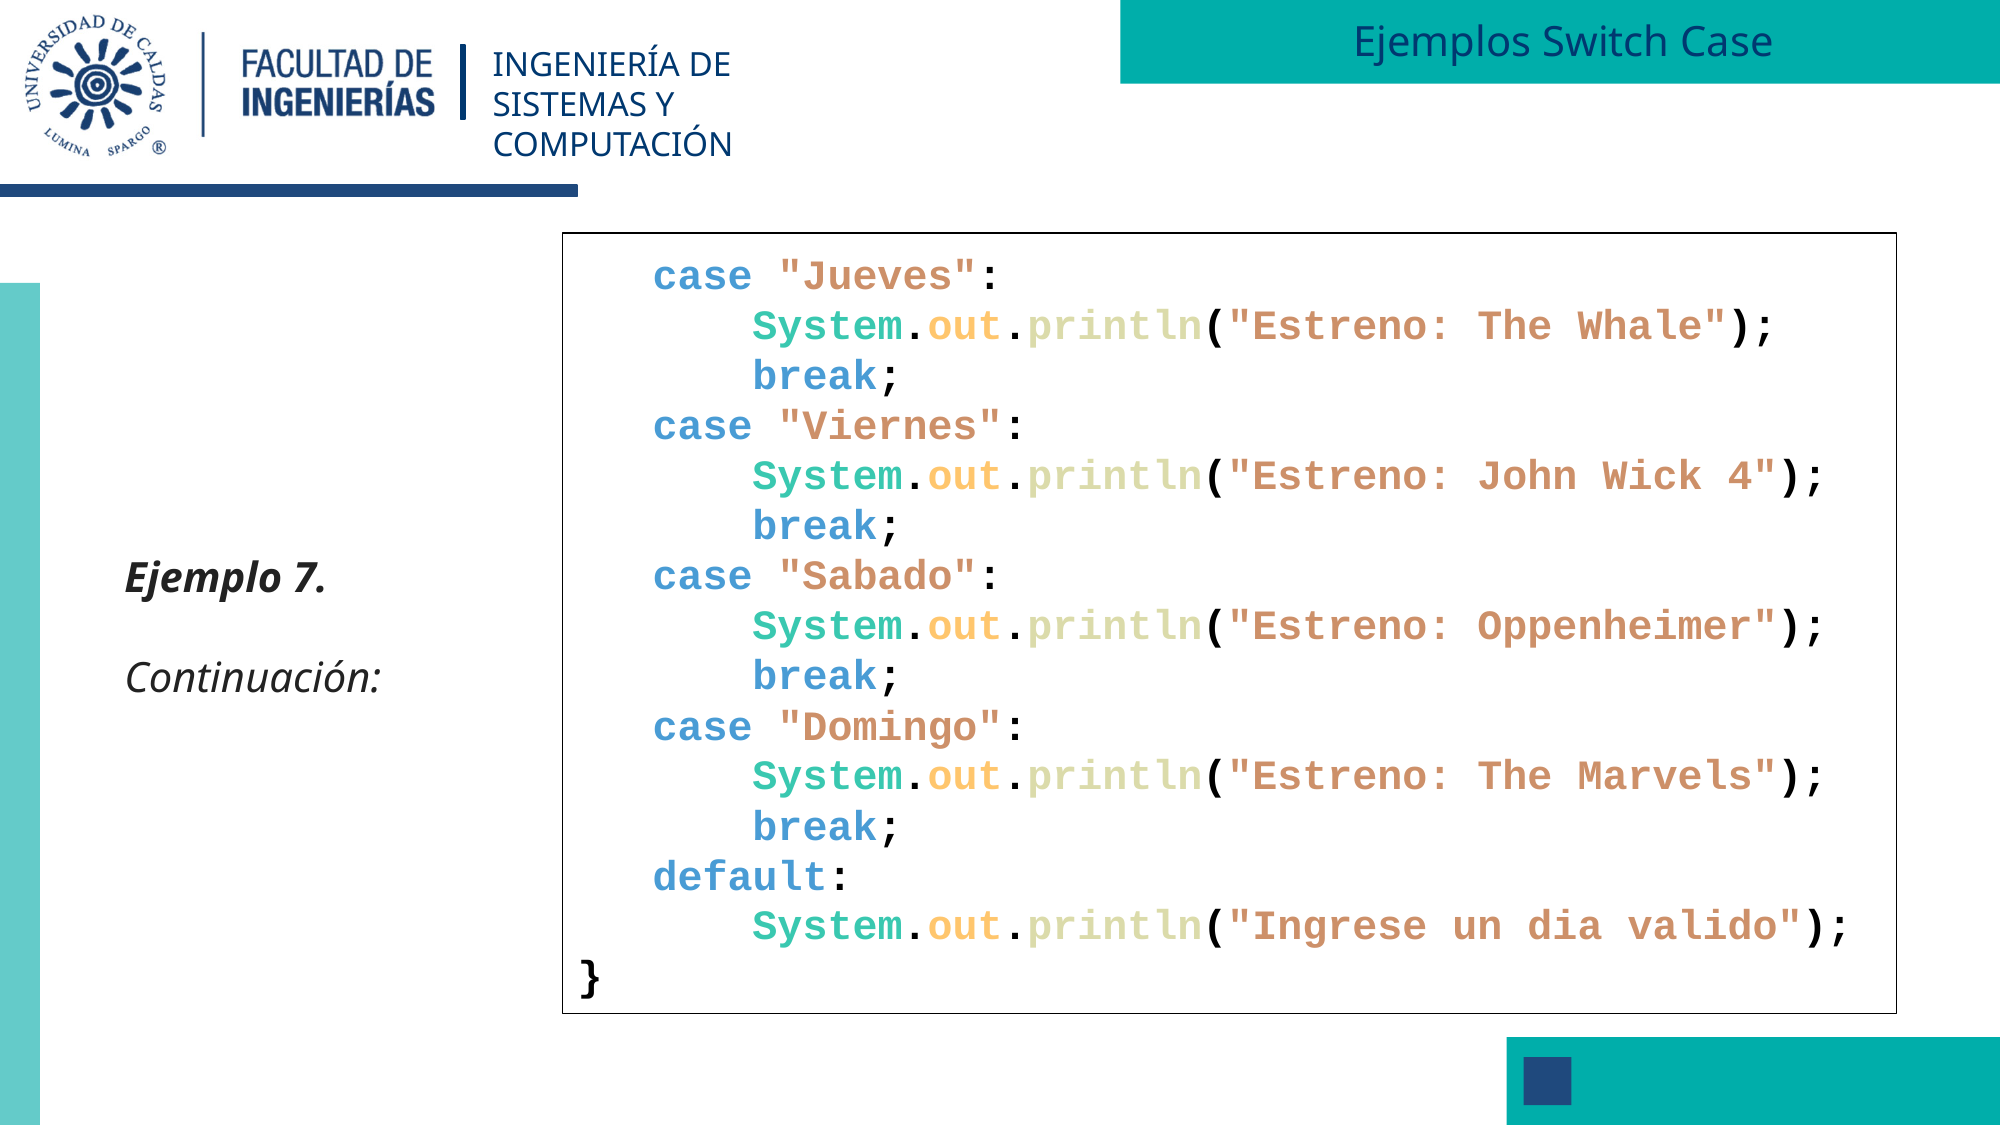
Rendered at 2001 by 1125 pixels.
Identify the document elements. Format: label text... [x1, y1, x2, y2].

text_box [1506, 1037, 2000, 1125]
text_box Ejemplos Switch Case [1129, 0, 1998, 80]
text_box case "Jueves": System.out.println("Estreno: The Whale"); break; case "Viernes": System.out.println("Estreno: John Wick 4"); break; case "Sabado": System.out.println("Estreno: Oppenheimer"); break; case "Domingo": System.out.println("Estreno: The Marvels"); break; default: System.out.println("Ingrese un dia valido"); } [562, 233, 1897, 1014]
text_box [0, 184, 578, 197]
text_box INGENIERÍA DE SISTEMAS Y COMPUTACIÓN [477, 28, 841, 179]
picture [0, 0, 464, 173]
text_box [1523, 1057, 1572, 1106]
text_box [0, 282, 40, 1125]
text_box Ejemplo 7. Continuación: [109, 536, 495, 717]
text_box [1120, 0, 2000, 84]
